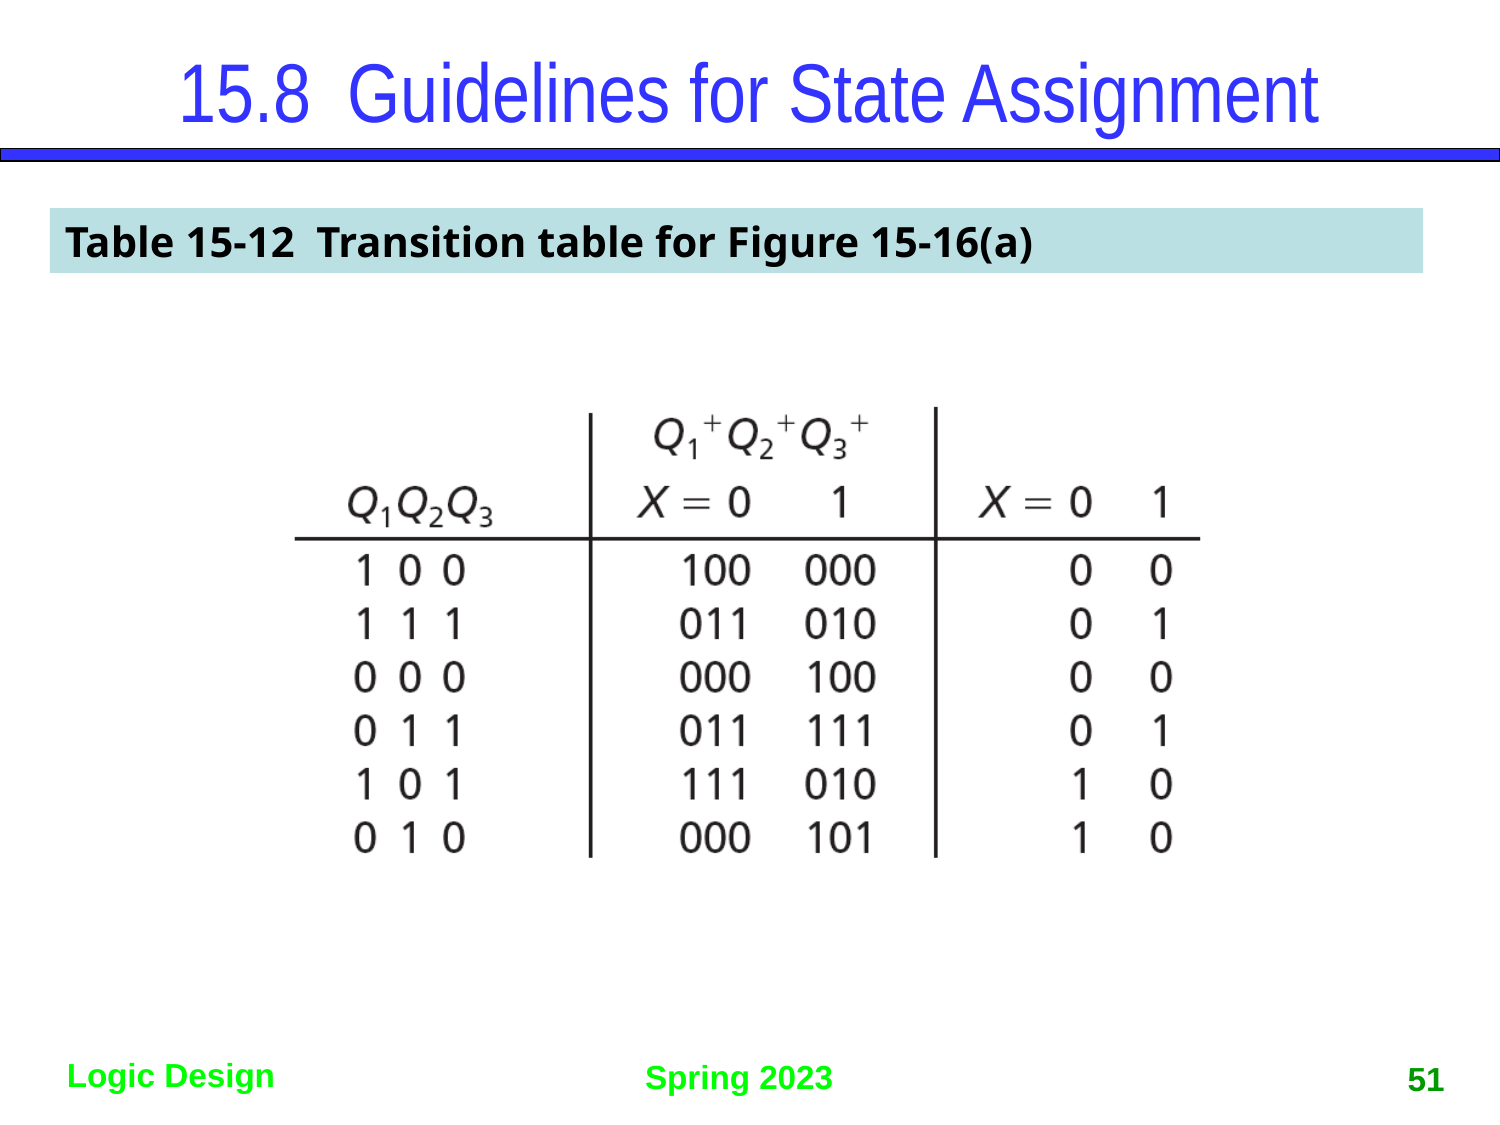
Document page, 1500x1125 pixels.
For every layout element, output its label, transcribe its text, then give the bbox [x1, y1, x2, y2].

picture [273, 372, 1227, 892]
slide_number 51 [1369, 1034, 1483, 1107]
text_box 15.8 Guidelines for State Assignment [74, 42, 1425, 135]
text_box Table 15-12 Transition table for Figure 15-16(a) [49, 208, 1424, 273]
